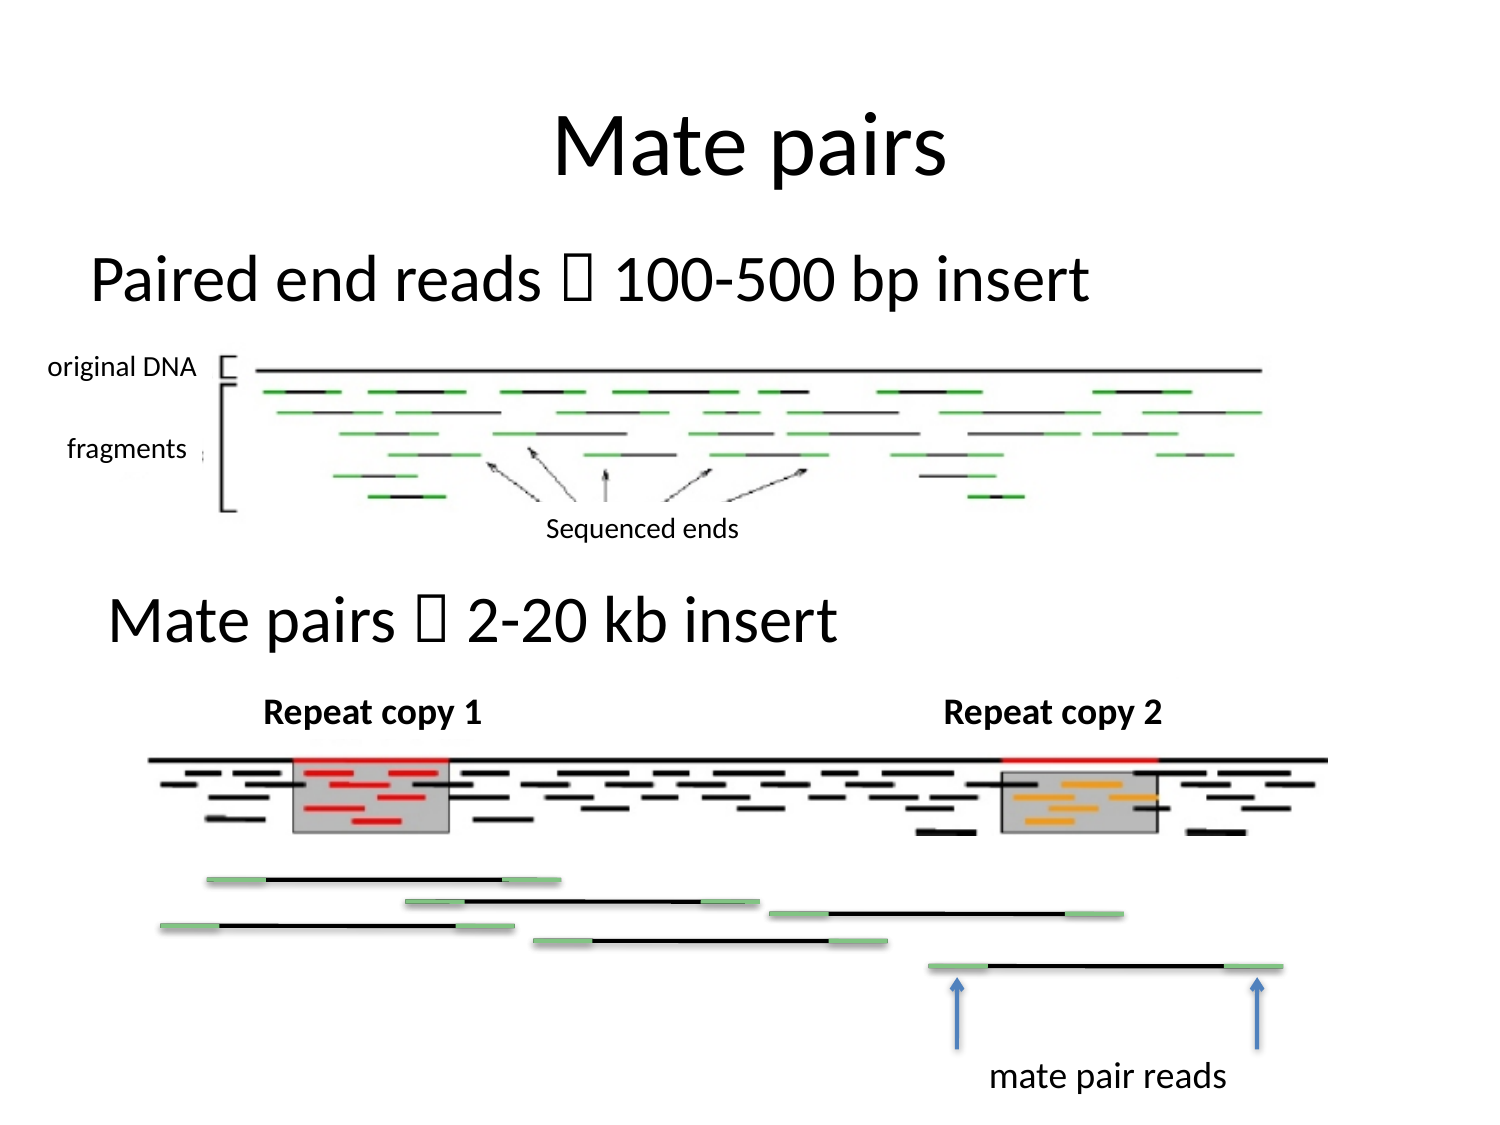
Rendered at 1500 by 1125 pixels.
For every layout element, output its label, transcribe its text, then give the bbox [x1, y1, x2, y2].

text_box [146, 677, 1329, 836]
title Mate pairs [75, 45, 1425, 226]
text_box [160, 879, 1284, 1105]
text_box Mate pairs  2-20 kb insert [92, 568, 854, 664]
text_box original DNA [32, 339, 213, 390]
list Paired end reads  100-500 bp insert [75, 226, 1425, 970]
picture [50, 342, 1351, 553]
